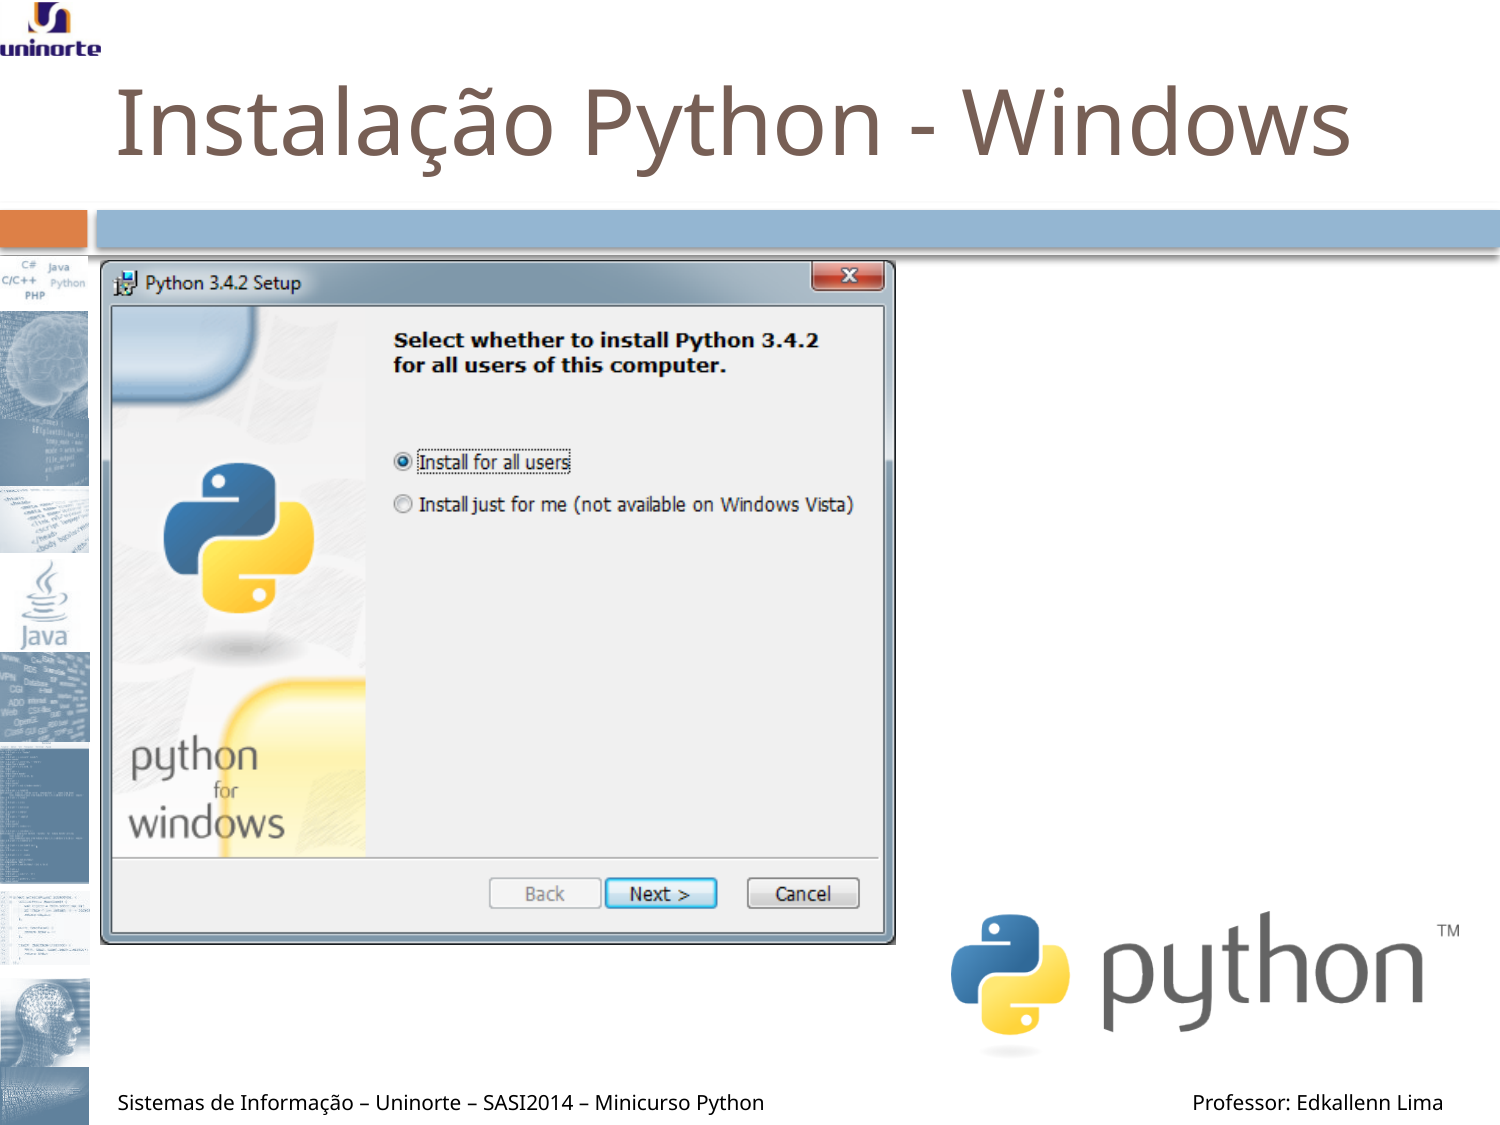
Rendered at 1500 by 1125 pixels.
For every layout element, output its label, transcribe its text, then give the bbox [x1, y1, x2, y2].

picture [0, 2, 101, 56]
picture [100, 260, 897, 946]
picture [951, 910, 1459, 1059]
title Instalação Python - Windows [100, 37, 1459, 200]
